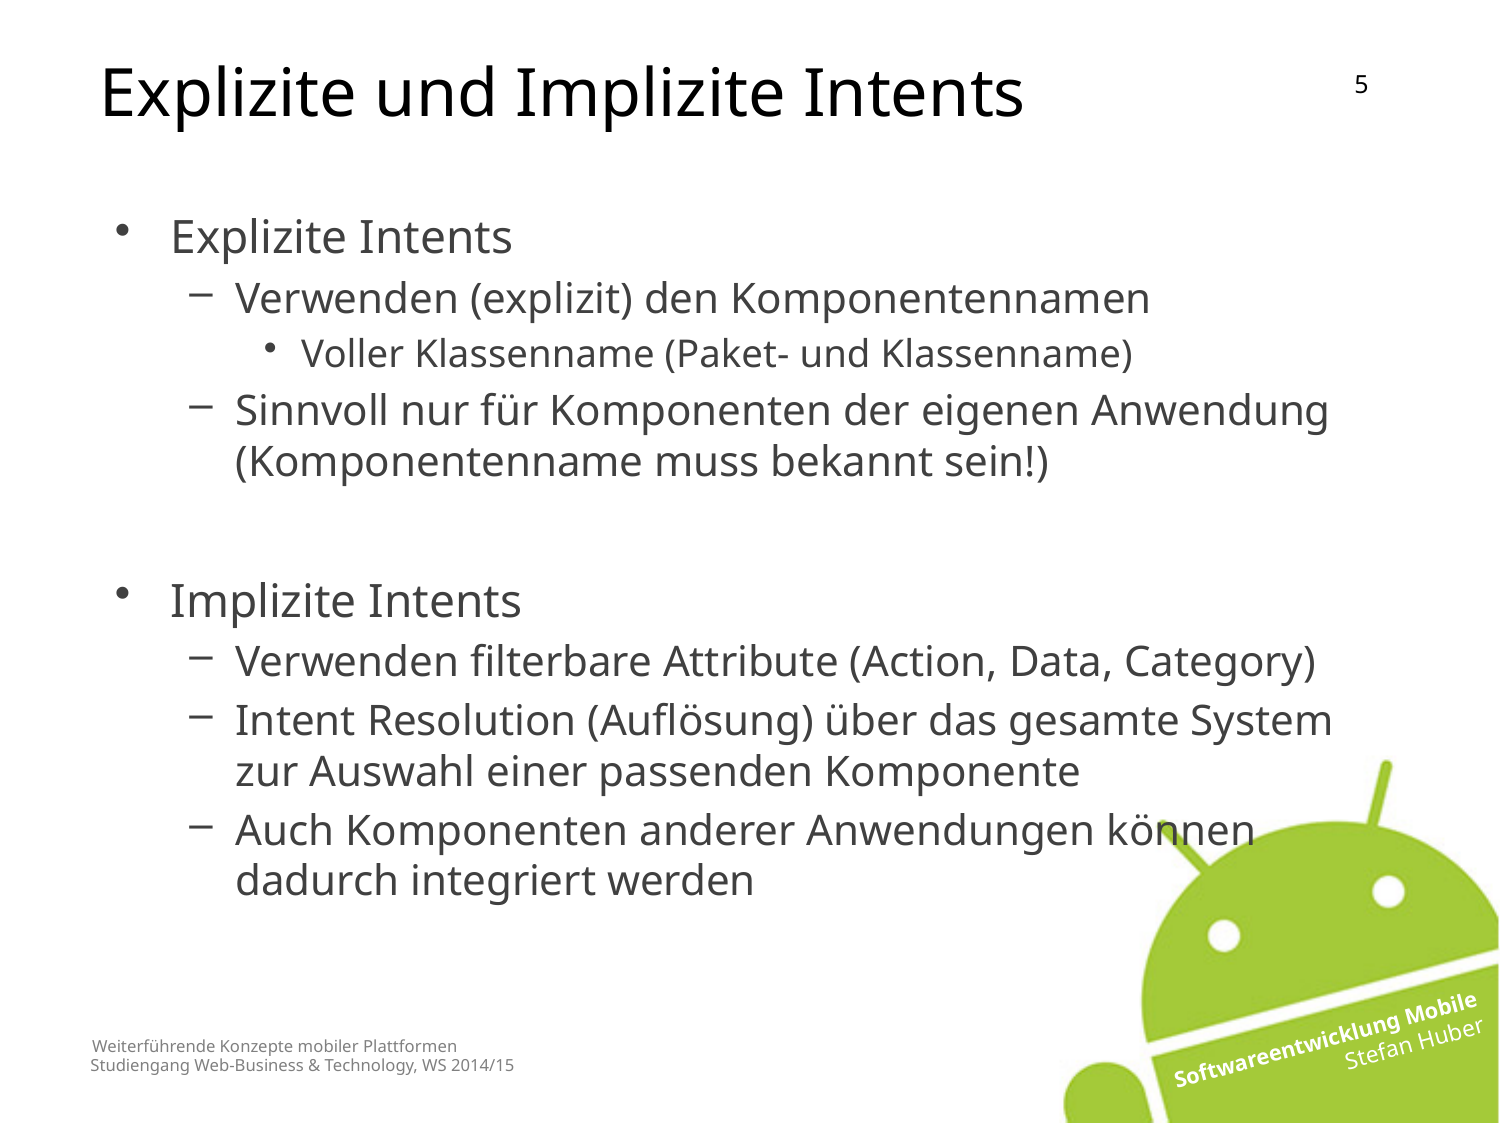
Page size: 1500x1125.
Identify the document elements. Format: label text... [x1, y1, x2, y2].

title Weiterführende Konzepte mobiler Plattformen [92, 1025, 1124, 1066]
list Explizite und Implizite Intents [99, 50, 1350, 138]
picture [1012, 725, 1500, 1123]
list Explizite Intents Verwenden (explizit) den Komponentennamen Voller Klassenname (Paket- und Klassenname) Sinnvoll nur für Komponenten der eigenen Anwendung (Komponentenname muss bekannt sein!) Implizite Intents Verwenden filterbare Attribute (Action, Data, Category) Intent Resolution (Auflösung) über das gesamte System zur Auswahl einer passenden Komponente Auch Komponenten anderer Anwendungen können dadurch integriert werden [99, 200, 1350, 988]
